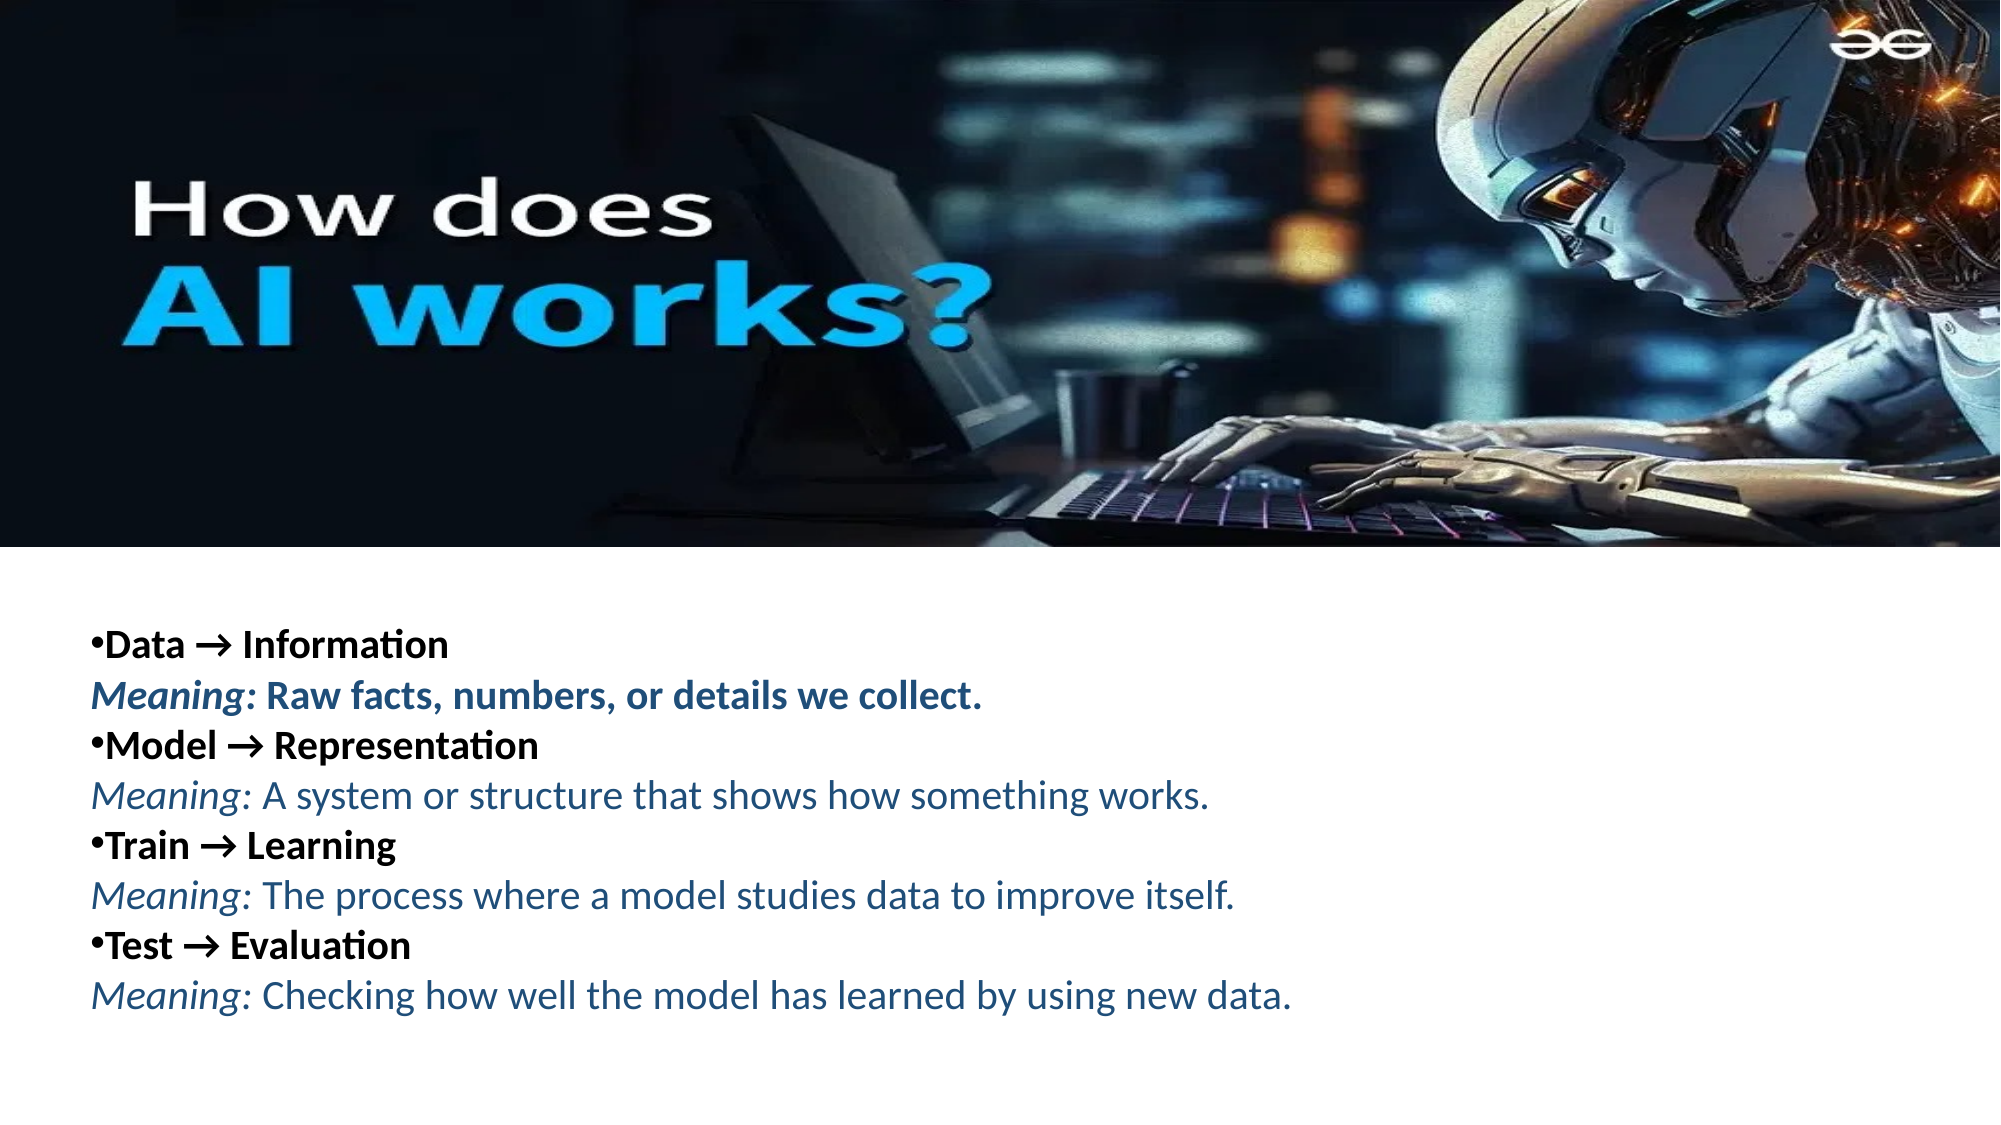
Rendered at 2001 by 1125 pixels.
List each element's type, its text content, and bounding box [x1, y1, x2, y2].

text_box Data → Information Meaning: Raw facts, numbers, or details we collect. Model → Representation Meaning: A system or structure that shows how something works. Train → Learning Meaning: The process where a model studies data to improve itself. Test → Evaluation Meaning: Checking how well the model has learned by using new data. [75, 609, 1920, 1025]
picture [0, 0, 2000, 547]
